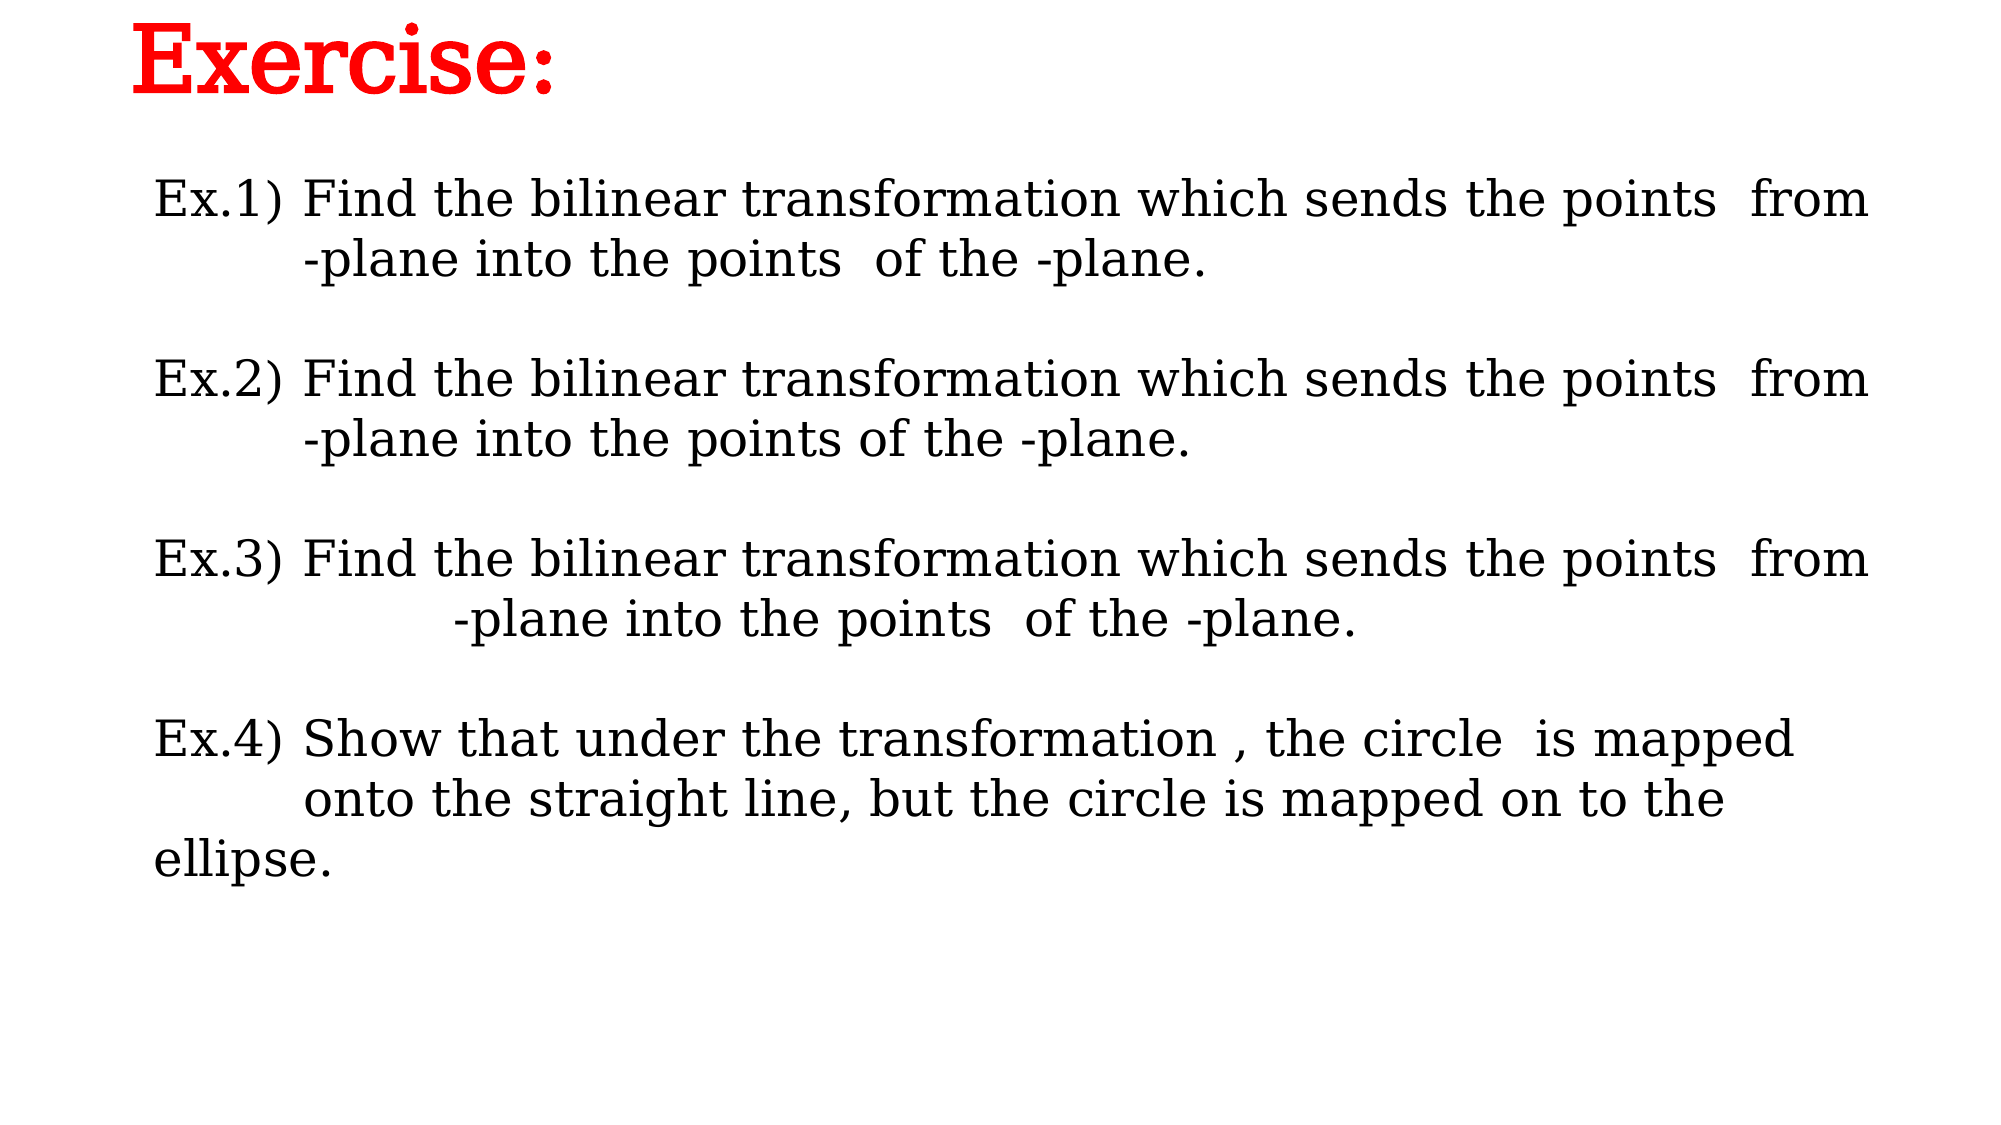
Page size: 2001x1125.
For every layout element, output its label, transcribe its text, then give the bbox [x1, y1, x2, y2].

title Exercise: [115, 0, 1841, 124]
